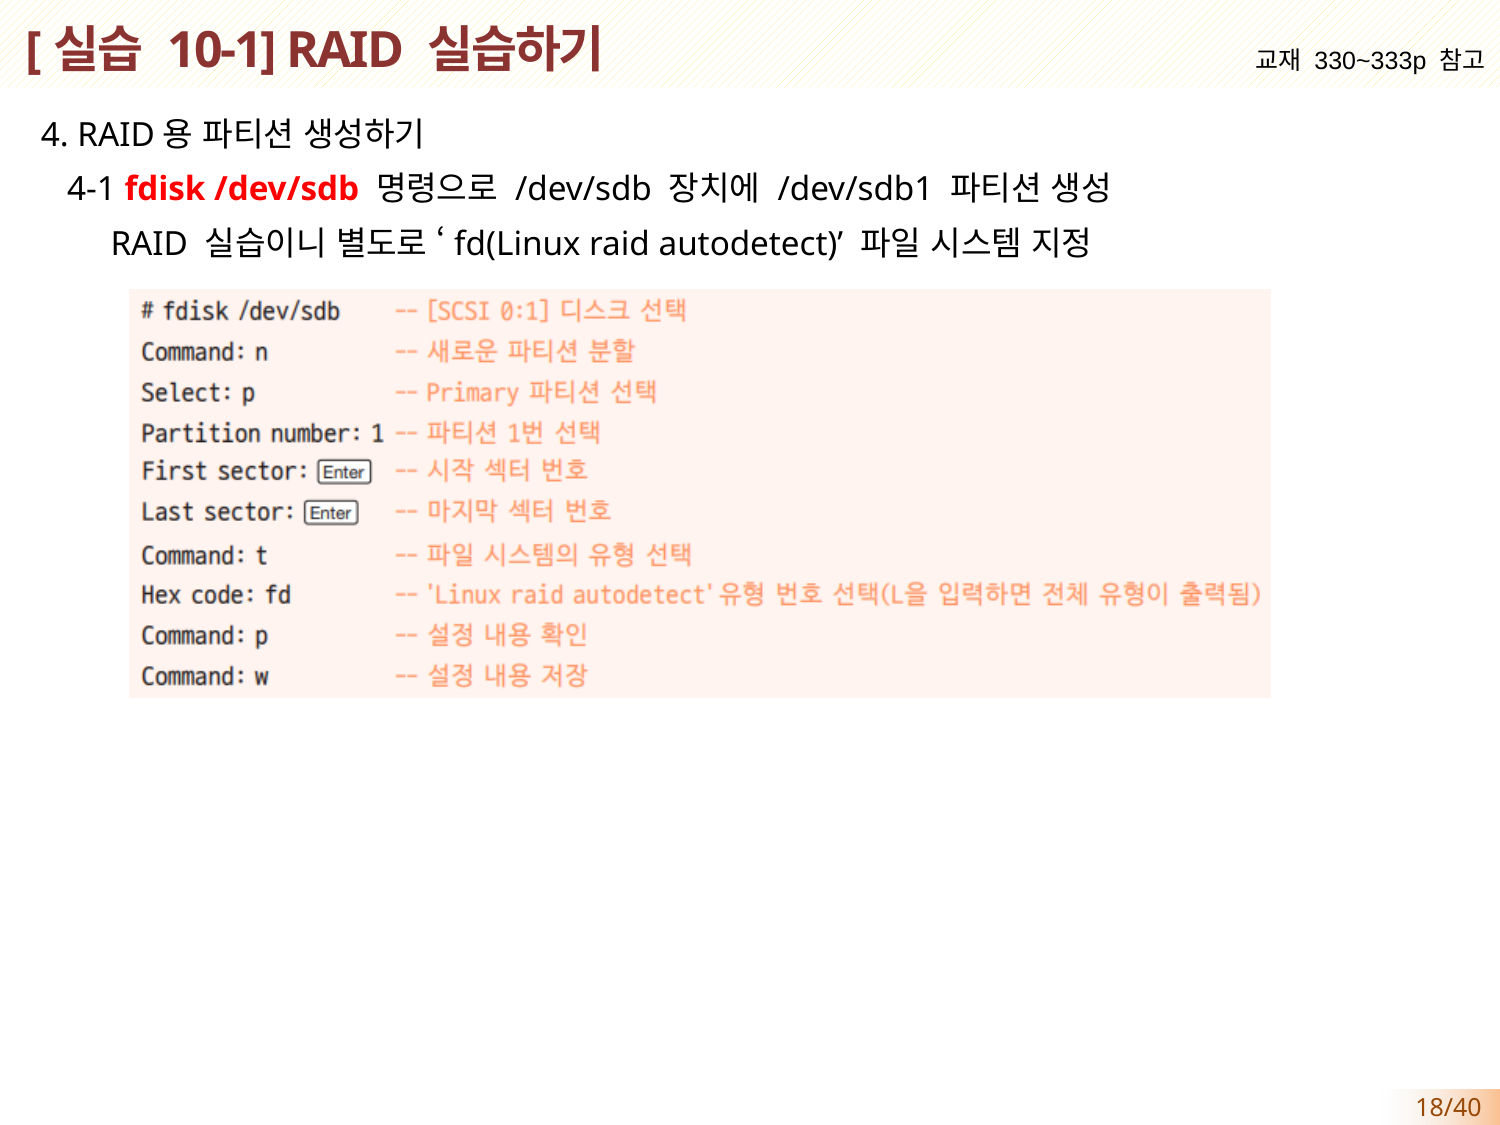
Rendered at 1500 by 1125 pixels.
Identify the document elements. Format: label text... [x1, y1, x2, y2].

picture [129, 288, 1271, 698]
text_box 교재 330~333p 참고 [1240, 36, 1500, 82]
list 4. RAID용 파티션 생성하기 4-1 fdisk /dev/sdb 명령으로 /dev/sdb 장치에 /dev/sdb1 파티션 생성 RAID 실습이니 별도로 ‘fd(Linux raid autodetect)’ 파일 시스템 지정 [10, 97, 1481, 1125]
title [실습 10-1] RAID 실습하기 [10, 8, 1288, 87]
